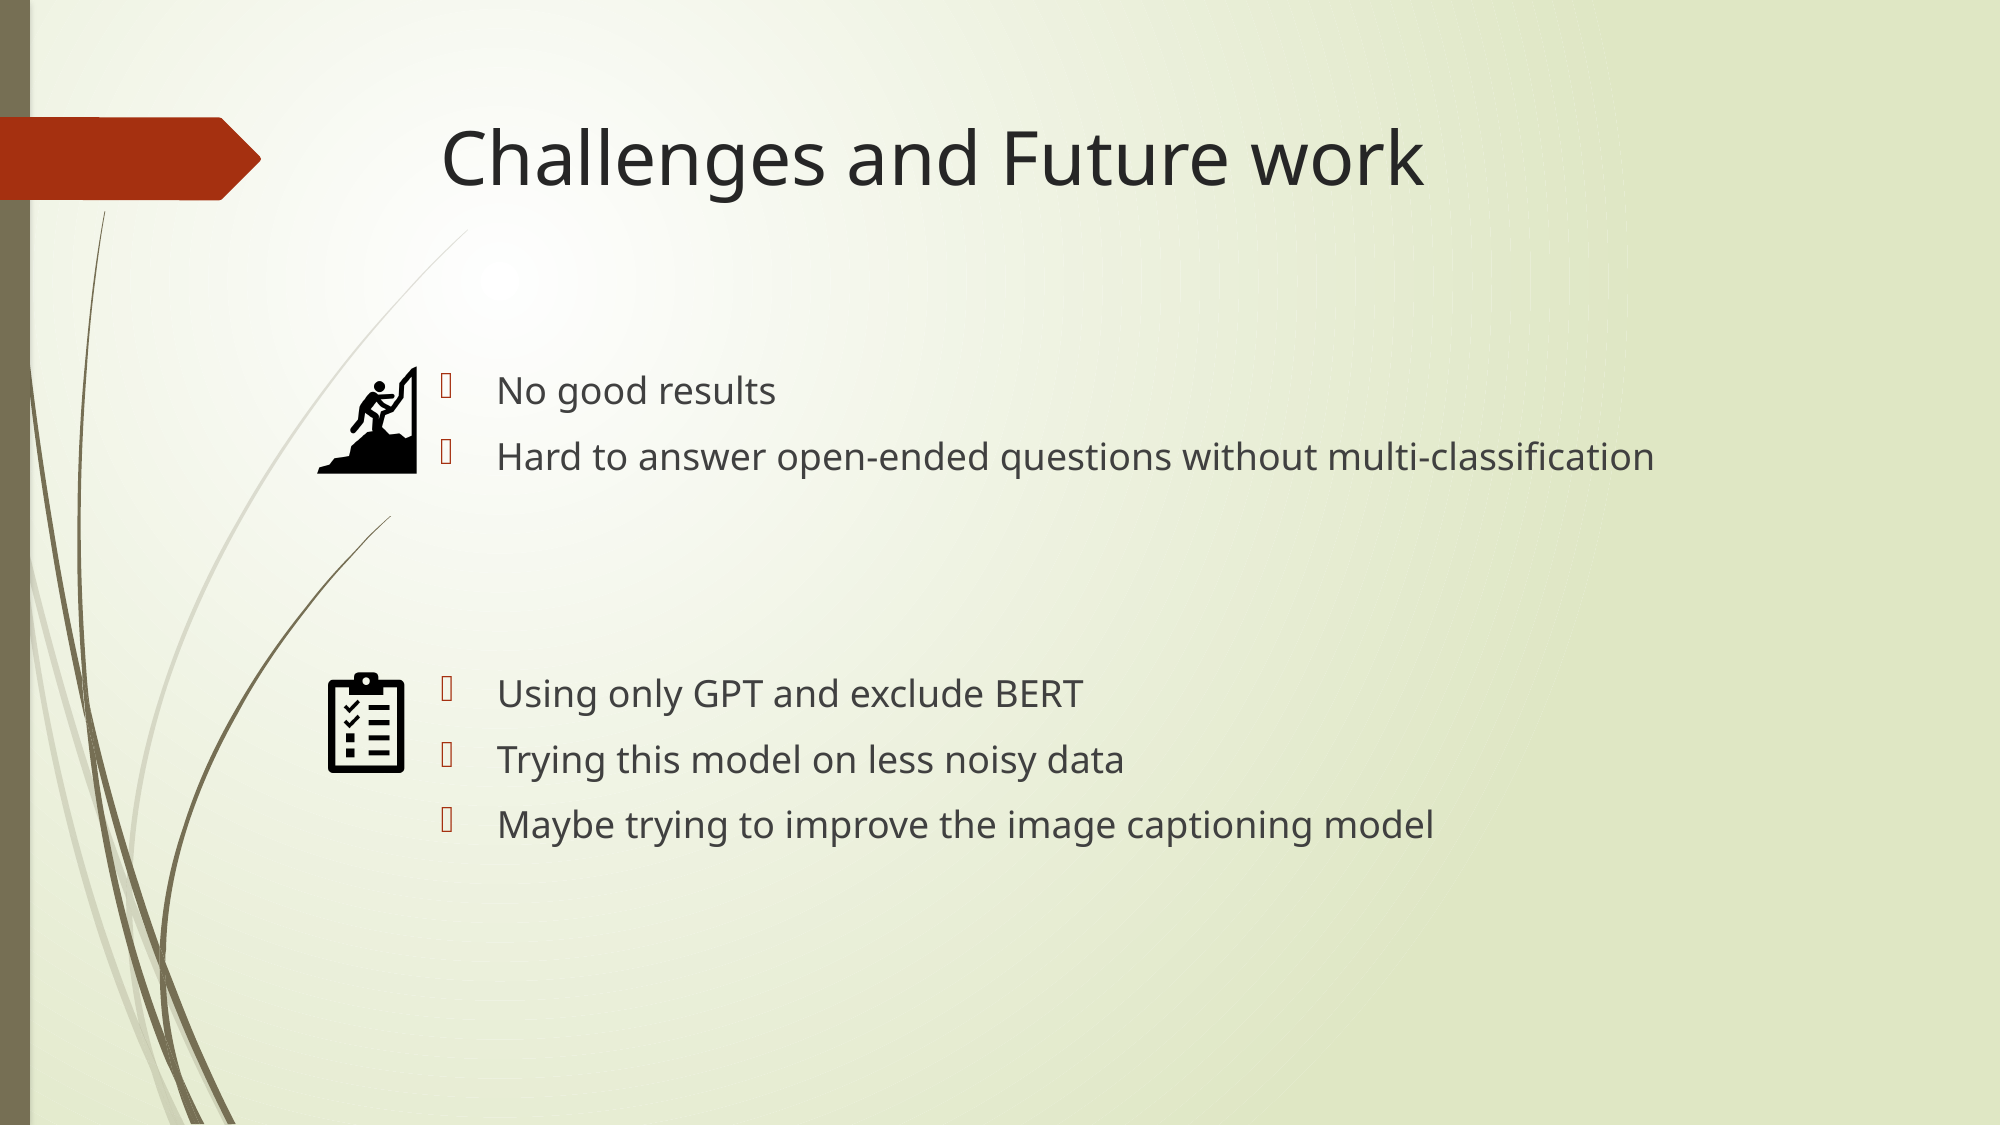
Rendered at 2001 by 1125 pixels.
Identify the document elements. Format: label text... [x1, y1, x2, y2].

list Using only GPT and exclude BERT Trying this model on less noisy data Maybe trying to improve the image captioning model [425, 662, 1675, 1007]
list No good results Hard to answer open-ended questions without multi-classification [424, 359, 1698, 534]
picture [307, 661, 425, 783]
picture [307, 360, 425, 481]
title Challenges and Future work [425, 102, 1888, 313]
